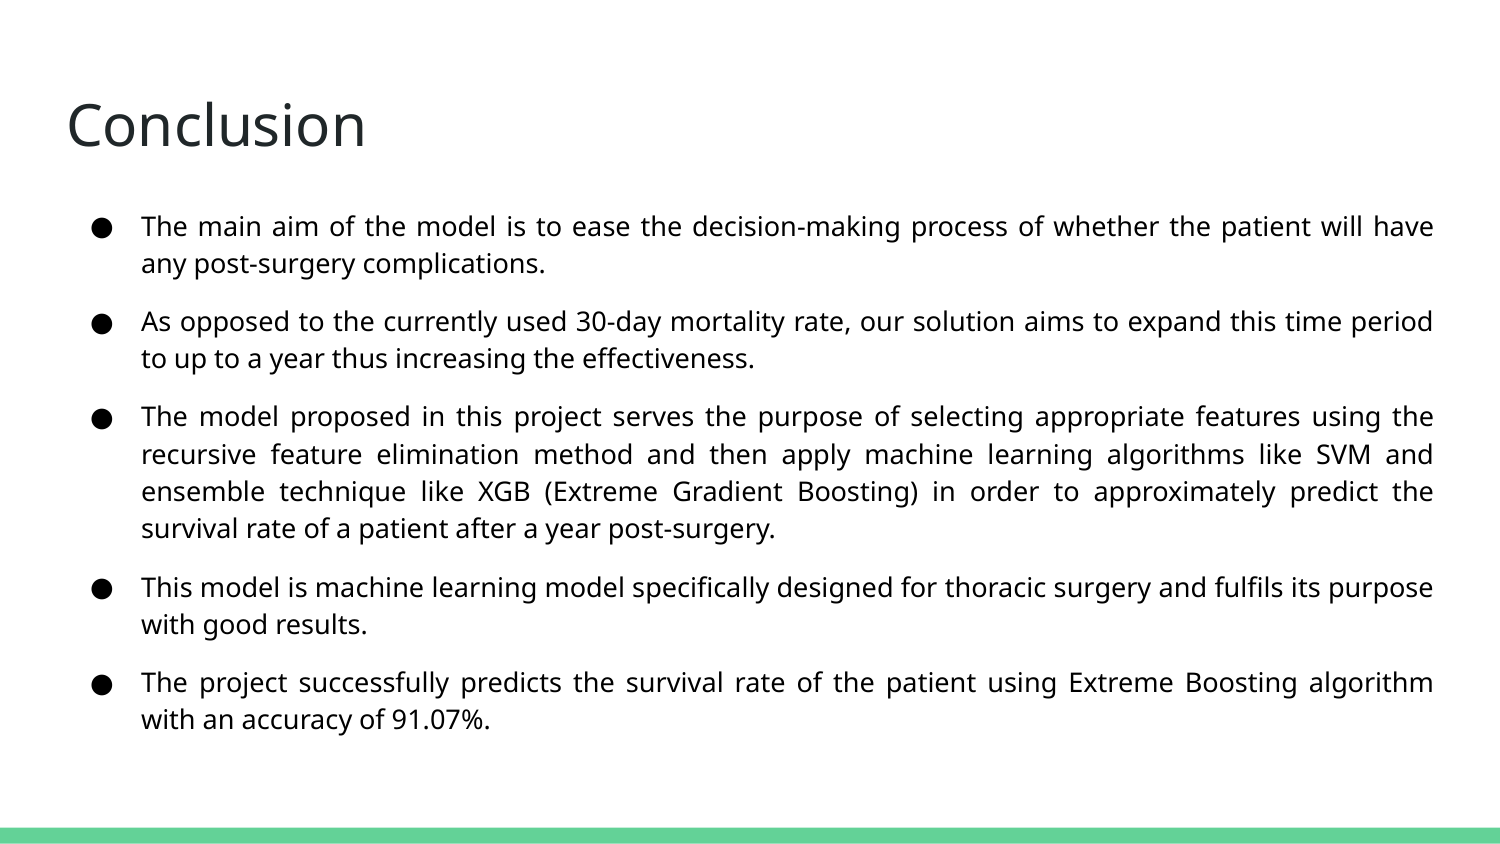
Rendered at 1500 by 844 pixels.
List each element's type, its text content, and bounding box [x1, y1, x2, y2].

title Conclusion [51, 72, 1449, 167]
list The main aim of the model is to ease the decision-making process of whether the patient will have any post-surgery complications. As opposed to the currently used 30-day mortality rate, our solution aims to expand this time period to up to a year thus increasing the effectiveness. The model proposed in this project serves the purpose of selecting appropriate features using the recursive feature elimination method and then apply machine learning algorithms like SVM and ensemble technique like XGB (Extreme Gradient Boosting) in order to approximately predict the survival rate of a patient after a year post-surgery. This model is machine learning model specifically designed for thoracic surgery and fulfils its purpose with good results. The project successfully predicts the survival rate of the patient using Extreme Boosting algorithm with an accuracy of 91.07%. [51, 189, 1449, 750]
